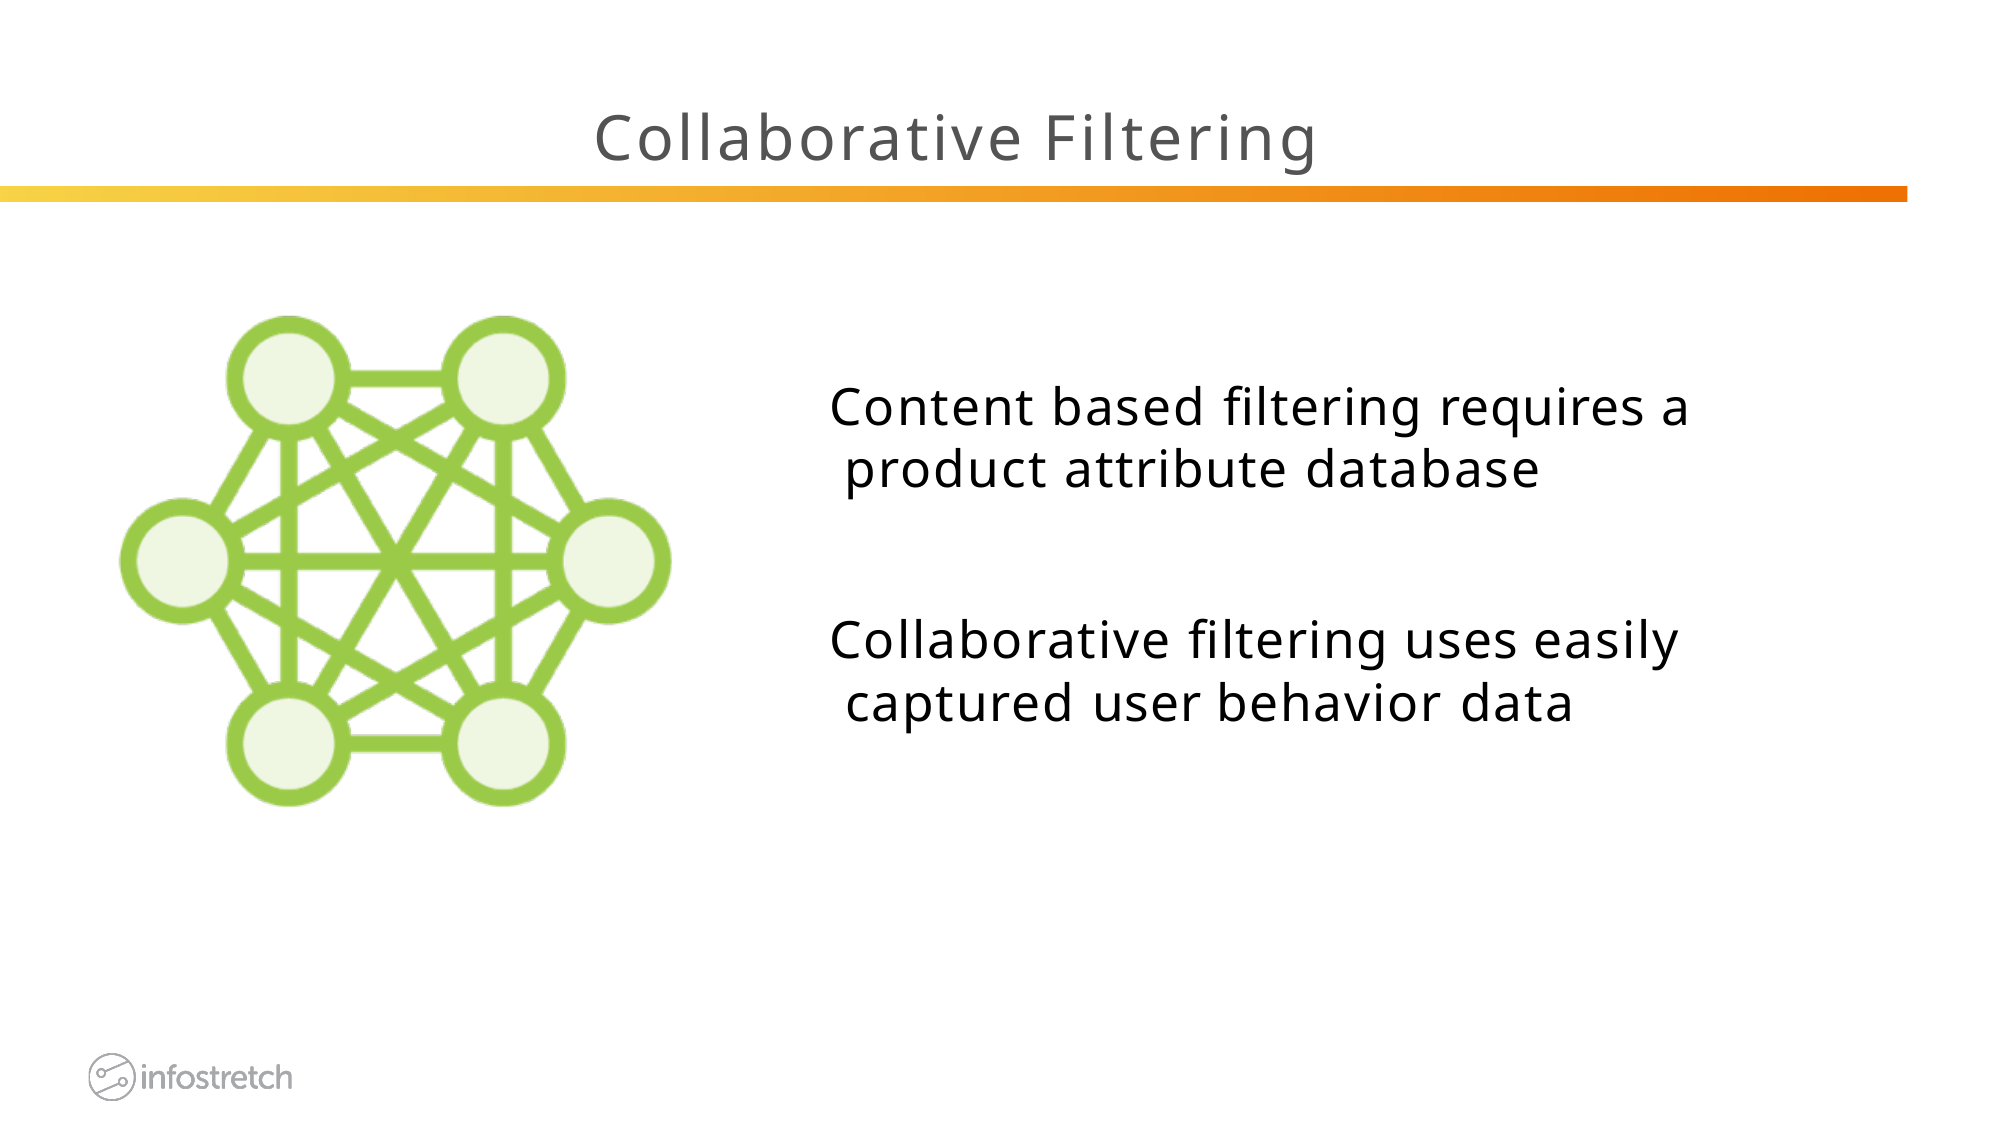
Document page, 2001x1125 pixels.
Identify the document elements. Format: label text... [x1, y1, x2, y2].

text_box Content based filtering requires a product attribute database Collaborative filtering uses easily captured user behavior data [828, 371, 1701, 732]
title Collaborative Filtering [592, 0, 1407, 173]
text_box [110, 307, 683, 818]
